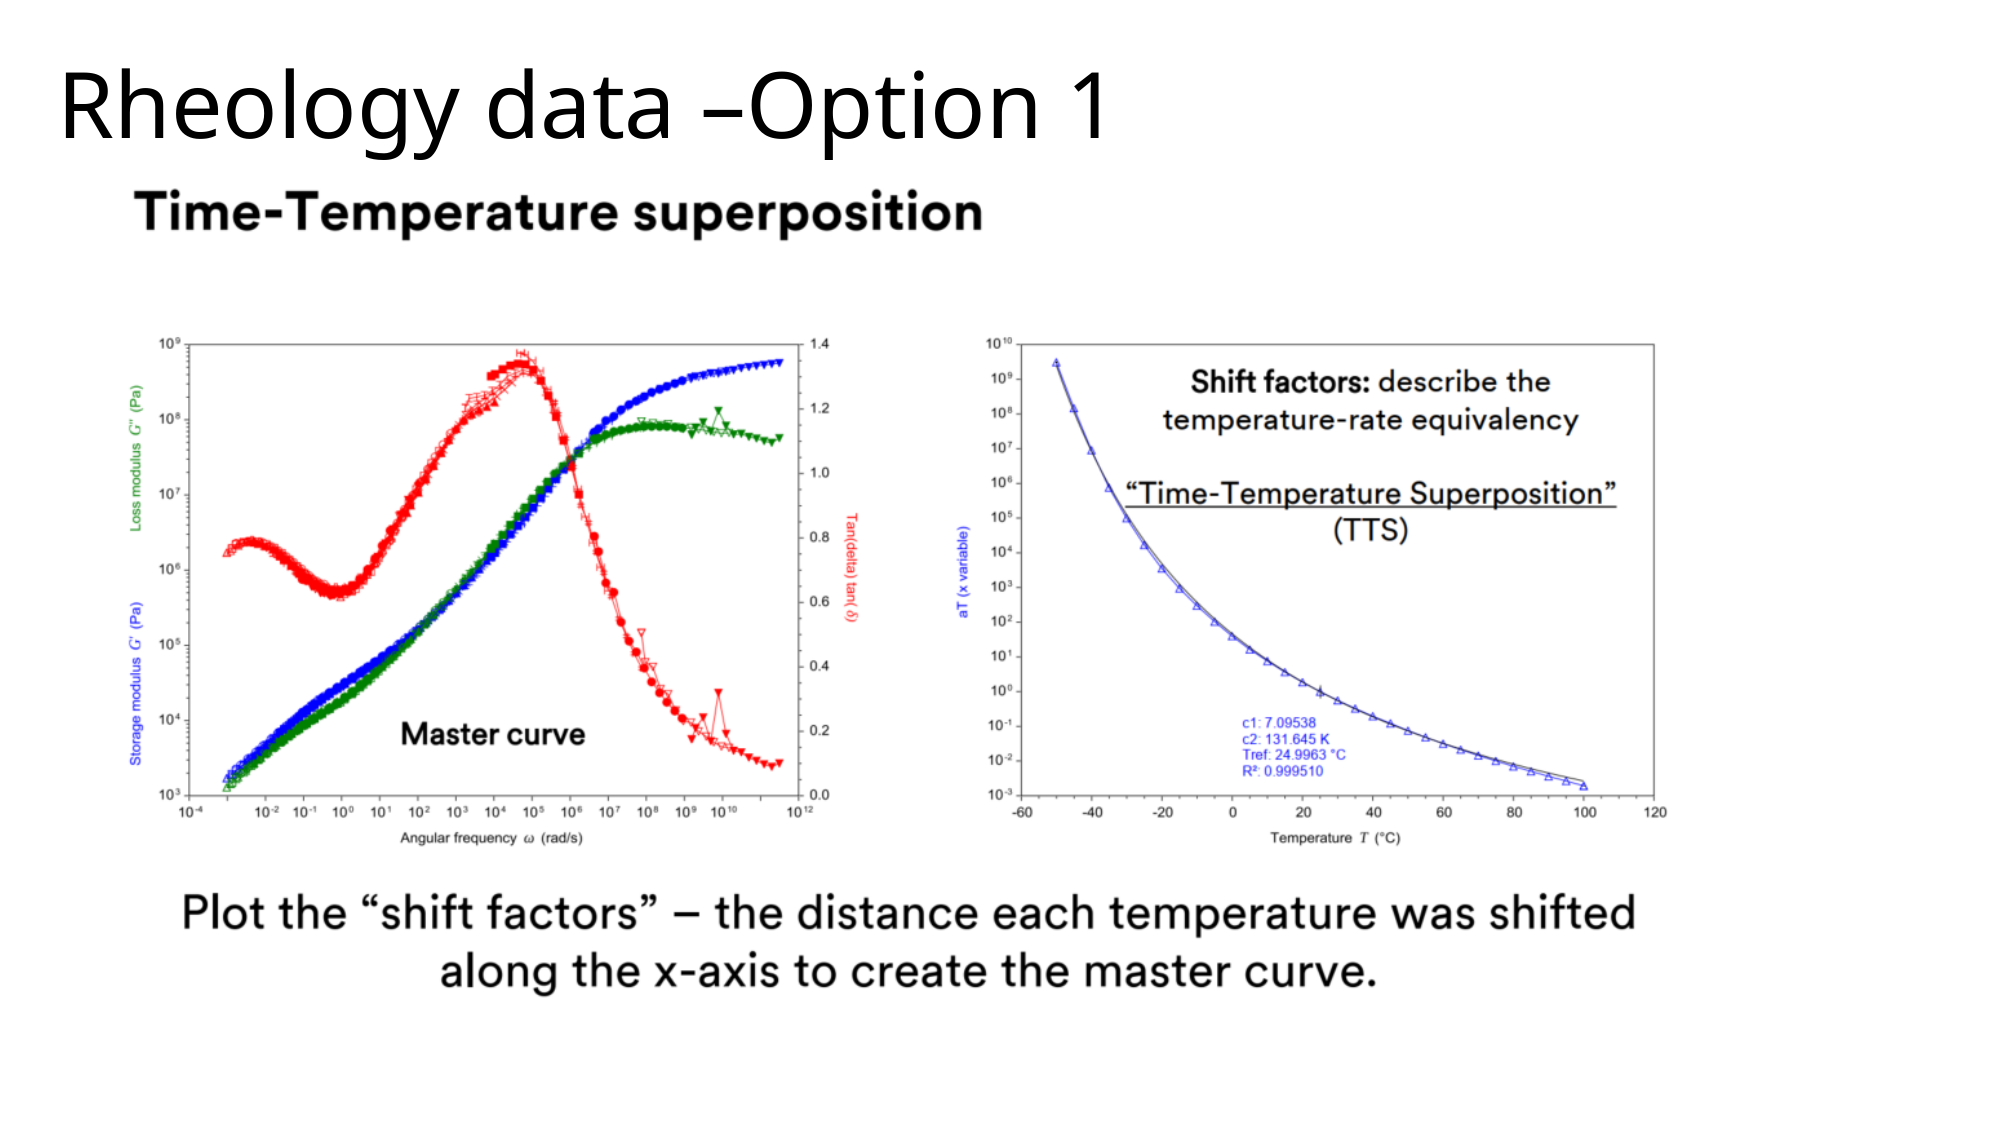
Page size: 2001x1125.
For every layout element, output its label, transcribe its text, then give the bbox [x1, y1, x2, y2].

picture [107, 168, 1713, 1008]
title Rheology data –Option 1 [42, 0, 1768, 218]
